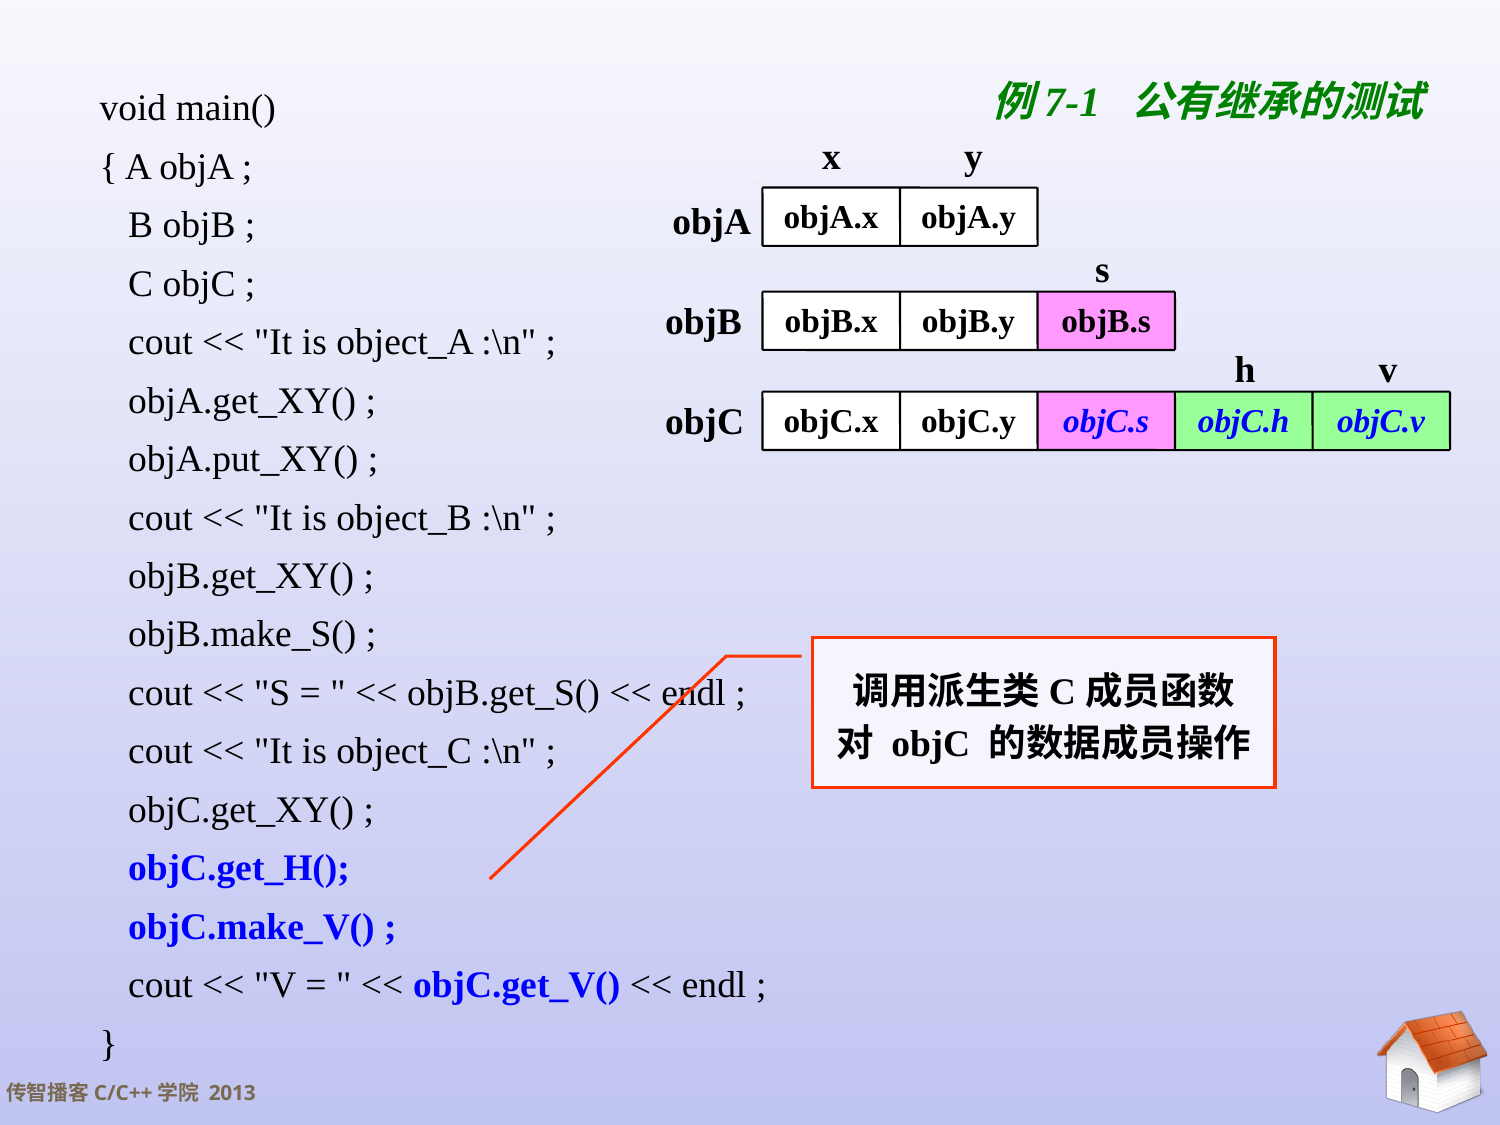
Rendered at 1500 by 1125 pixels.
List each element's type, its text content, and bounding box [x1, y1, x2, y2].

title 7.2.1 访问控制 [137, 87, 1375, 275]
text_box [657, 187, 1038, 250]
text_box 例7-1 公有继承的测试 [977, 62, 1447, 133]
text_box s [1080, 275, 1125, 289]
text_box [649, 289, 1175, 350]
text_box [649, 389, 1451, 450]
text_box void main() { A objA ; B objB ; C objC ; cout << "It is object_A :\n" ; objA.get_XY() ; objA.put_XY() ; cout << "It is object_B :\n" ; objB.get_XY() ; objB.make_S() ; cout << "S = " << objB.get_S() << endl ; cout << "It is object_C :\n" ; objC.get_XY() ; objC.get_H(); objC.make_V() ; cout << "V = " << objC.get_V() << endl ; } [84, 62, 875, 1072]
text_box 调用派生类C成员函数 对 objC 的数据成员操作 [812, 637, 1275, 788]
text_box h v [1219, 337, 1413, 389]
picture [1375, 999, 1488, 1124]
